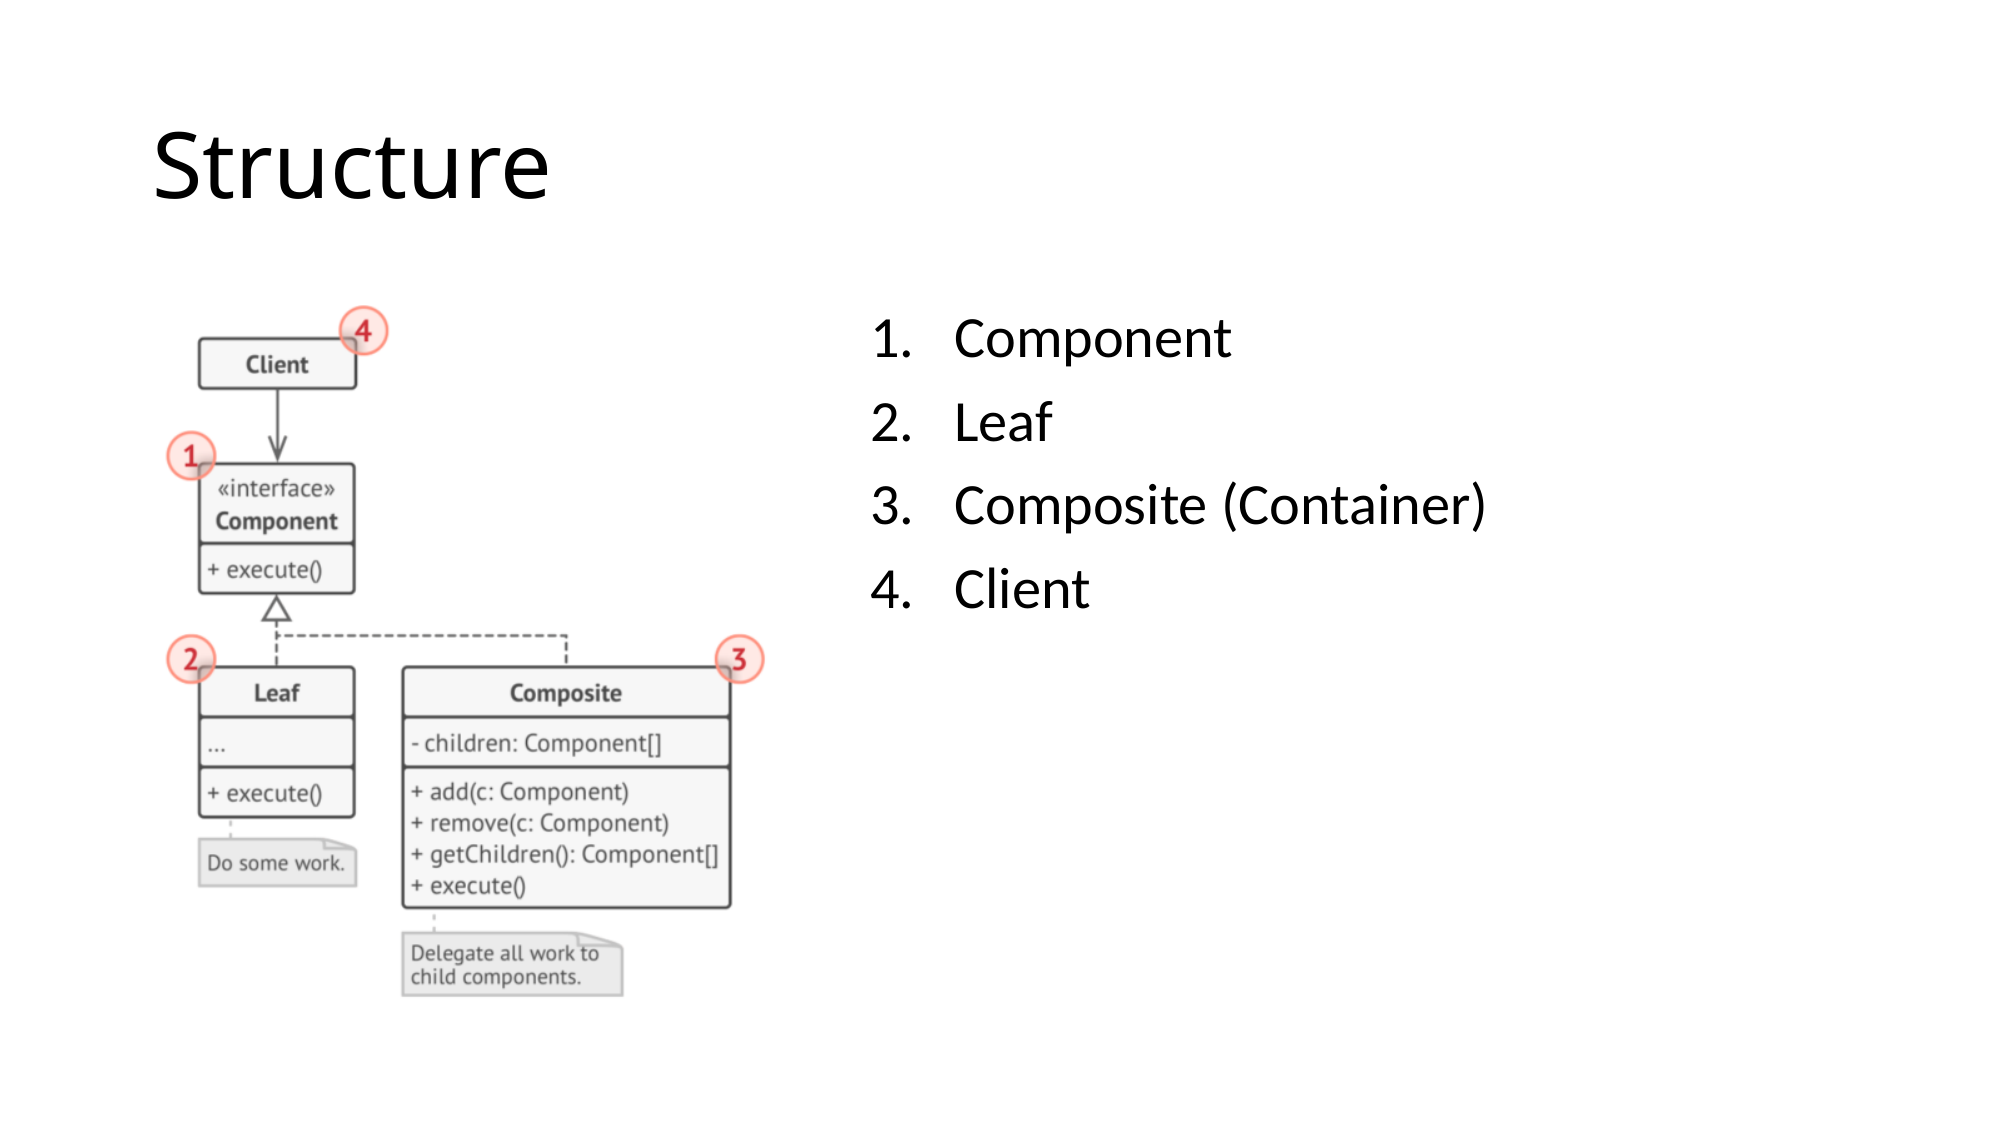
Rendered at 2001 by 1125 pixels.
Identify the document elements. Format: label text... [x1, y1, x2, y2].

list Component Leaf Composite (Container) Client [855, 299, 1863, 1014]
title Structure [137, 59, 1863, 278]
picture [137, 299, 815, 1022]
